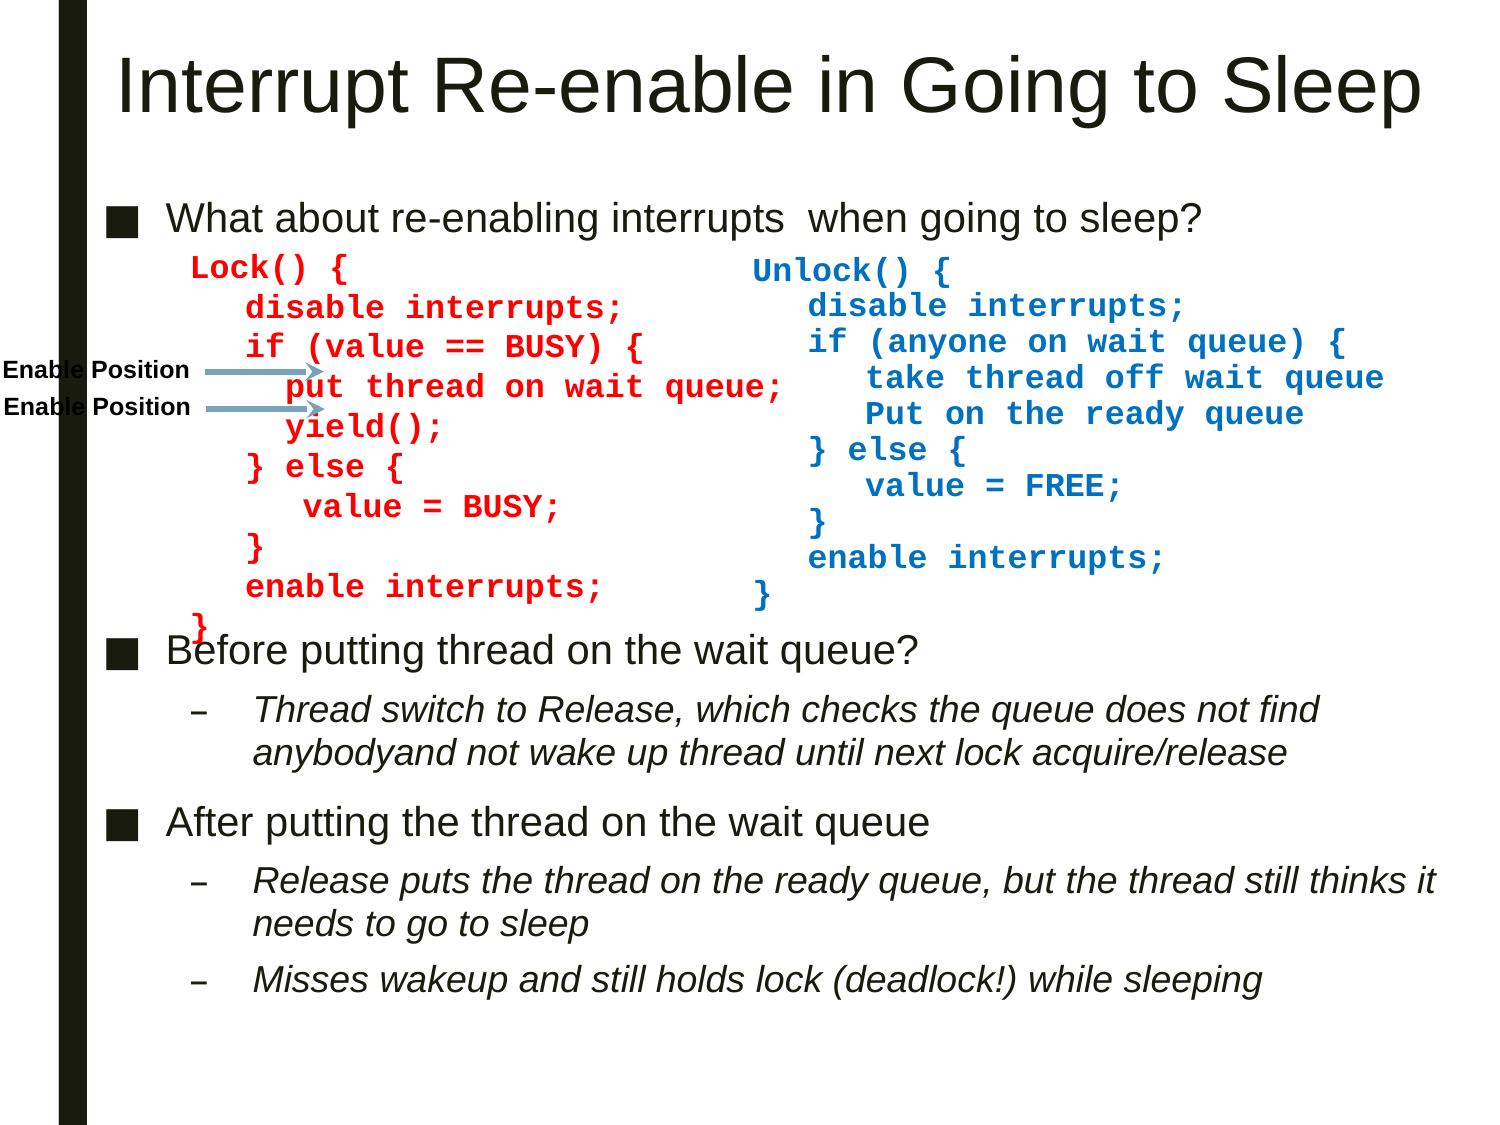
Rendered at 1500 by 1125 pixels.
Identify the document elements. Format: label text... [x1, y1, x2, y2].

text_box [0, 345, 324, 383]
list What about re-enabling interrupts when going to sleep? Before putting thread on the wait queue? Thread switch to Release, which checks the queue does not find anybodyand not wake up thread until next lock acquire/release After putting the thread on the wait queue Release puts the thread on the ready queue, but the thread still thinks it needs to go to sleep Misses wakeup and still holds lock (deadlock!) while sleeping [87, 187, 1500, 1024]
text_box Unlock() { disable interrupts; if (anyone on wait queue) { take thread off wait queue Put on the ready queue } else { value = FREE; } enable interrupts; } [737, 162, 1463, 619]
title Interrupt Re-enable in Going to Sleep [100, 37, 1488, 187]
text_box Lock() { disable interrupts; if (value == BUSY) { put thread on wait queue; yield(); } else { value = BUSY; } enable interrupts; } [174, 237, 927, 652]
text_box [0, 383, 325, 429]
